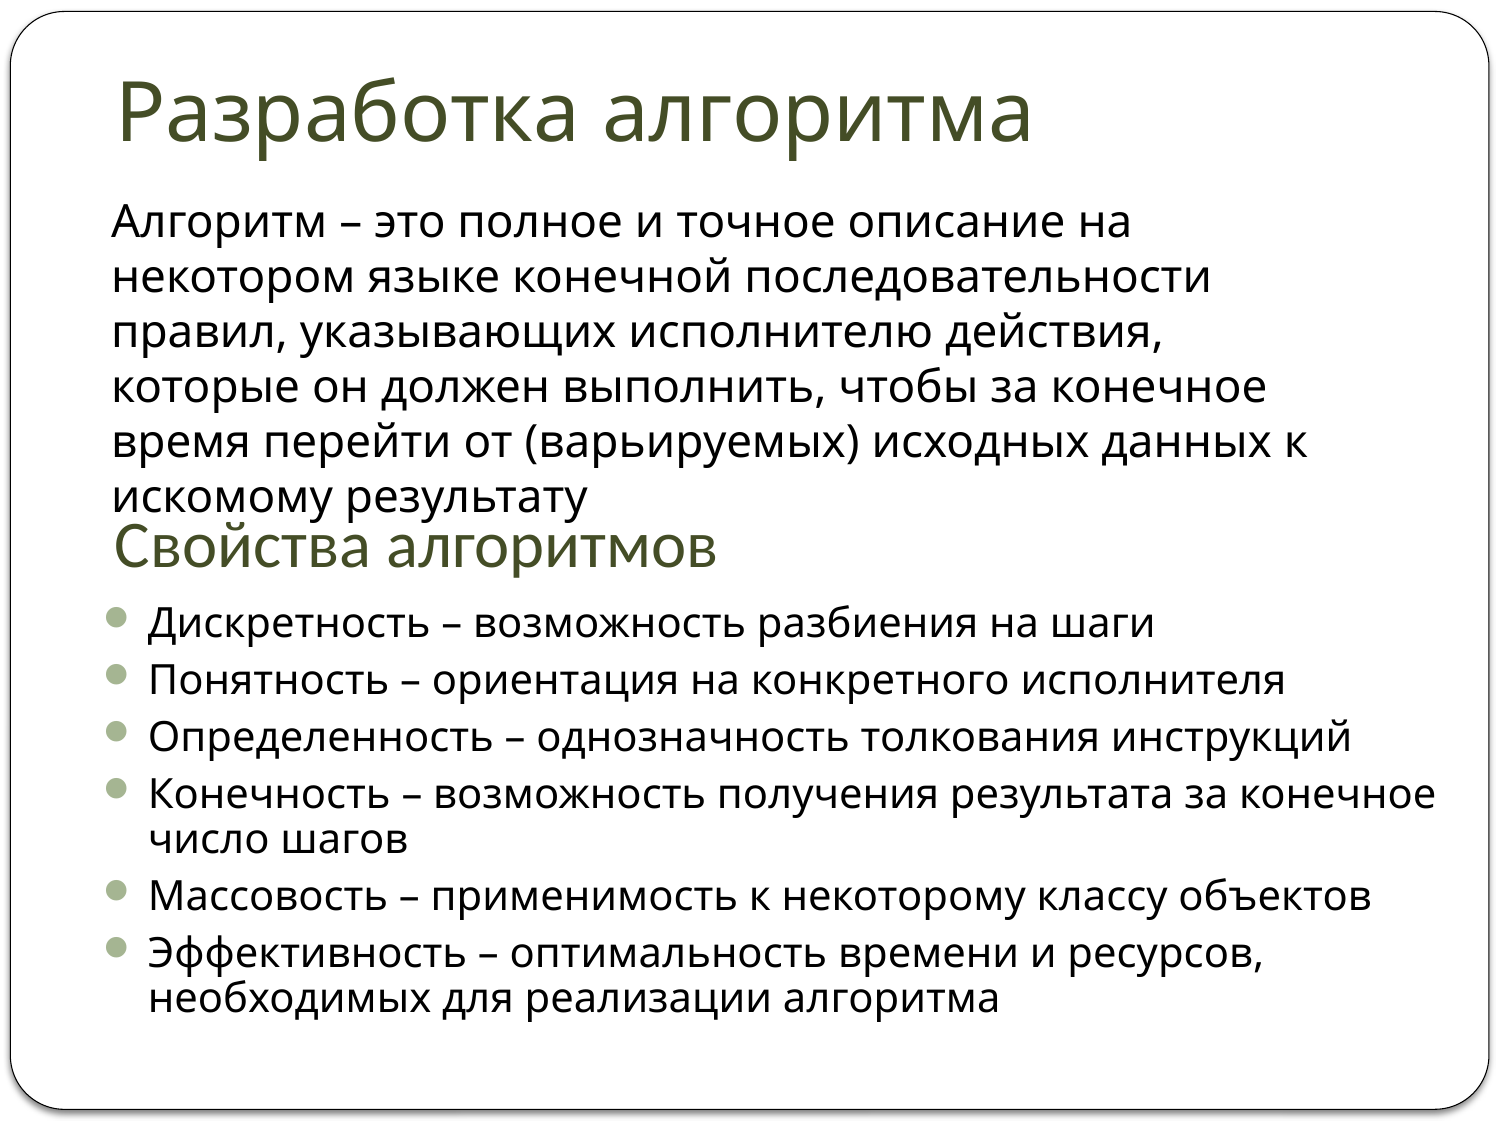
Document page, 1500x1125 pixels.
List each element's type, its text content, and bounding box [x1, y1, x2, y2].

text_box Дискретность – возможность разбиения на шаги Понятность – ориентация на конкретного исполнителя Определенность – однозначность толкования инструкций Конечность – возможность получения результата за конечное число шагов Массовость – применимость к некоторому классу объектов Эффективность – оптимальность времени и ресурсов, необходимых для реализации алгоритма [88, 594, 1459, 1030]
list Алгоритм – это полное и точное описание на некотором языке конечной последовательности правил, указывающих исполнителю действия, которые он должен выполнить, чтобы за конечное время перейти от (варьируемых) исходных данных к искомому результату [96, 184, 1372, 504]
text_box Свойства алгоритмов [100, 489, 1081, 594]
title Разработка алгоритма [100, 42, 1091, 174]
